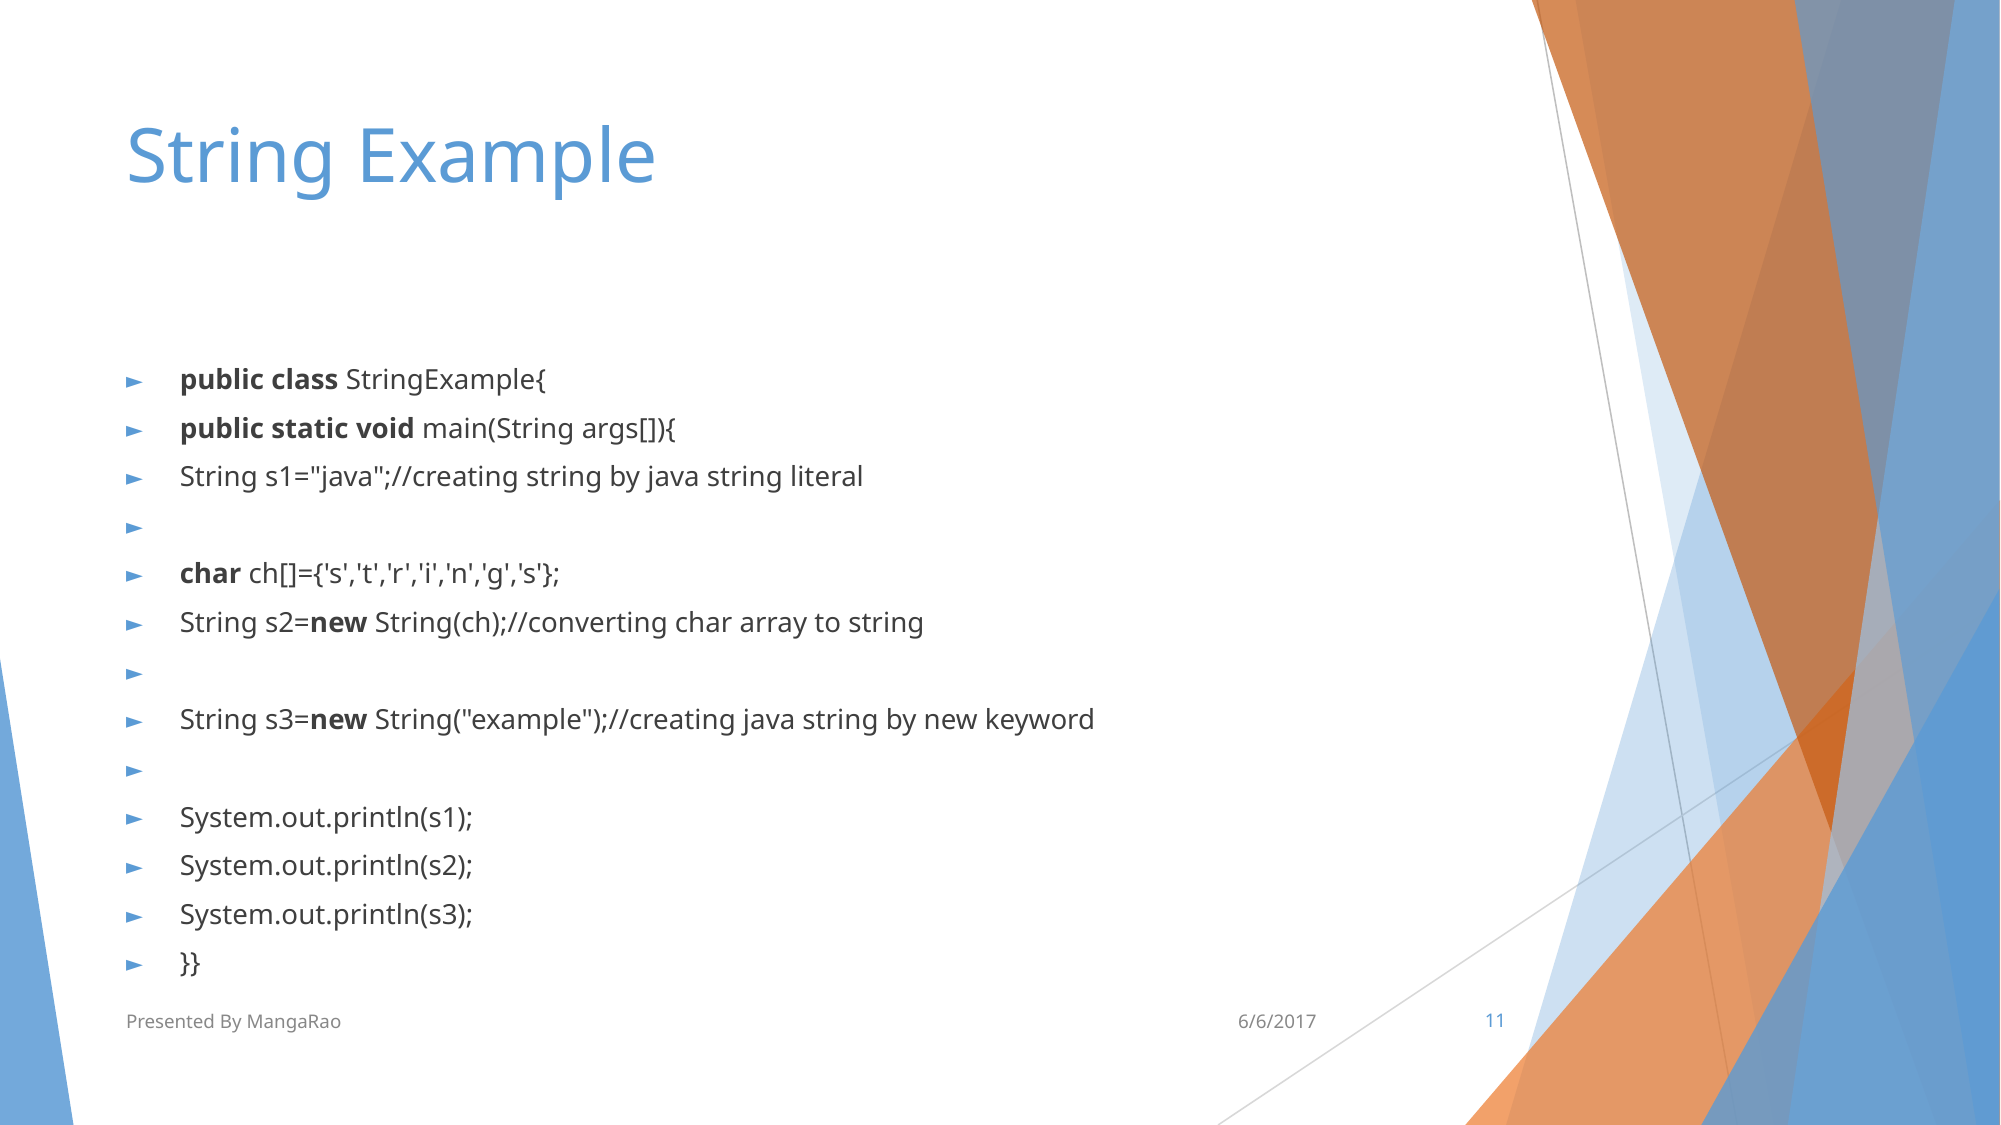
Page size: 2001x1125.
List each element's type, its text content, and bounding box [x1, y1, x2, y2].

slide_number ‹#› [1409, 991, 1522, 1051]
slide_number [1181, 991, 1332, 1051]
list public class StringExample{ public static void main(String args[]){ String s1="java";//creating string by java string literal char ch[]={'s','t','r','i','n','g','s'}; String s2=new String(ch);//converting char array to string String s3=new String("example");//creating java string by new keyword System.out.println(s1); System.out.println(s2); System.out.println(s3); }} [111, 354, 1522, 992]
title String Example [111, 99, 1522, 317]
footer Presented By MangaRao [111, 991, 1145, 1051]
